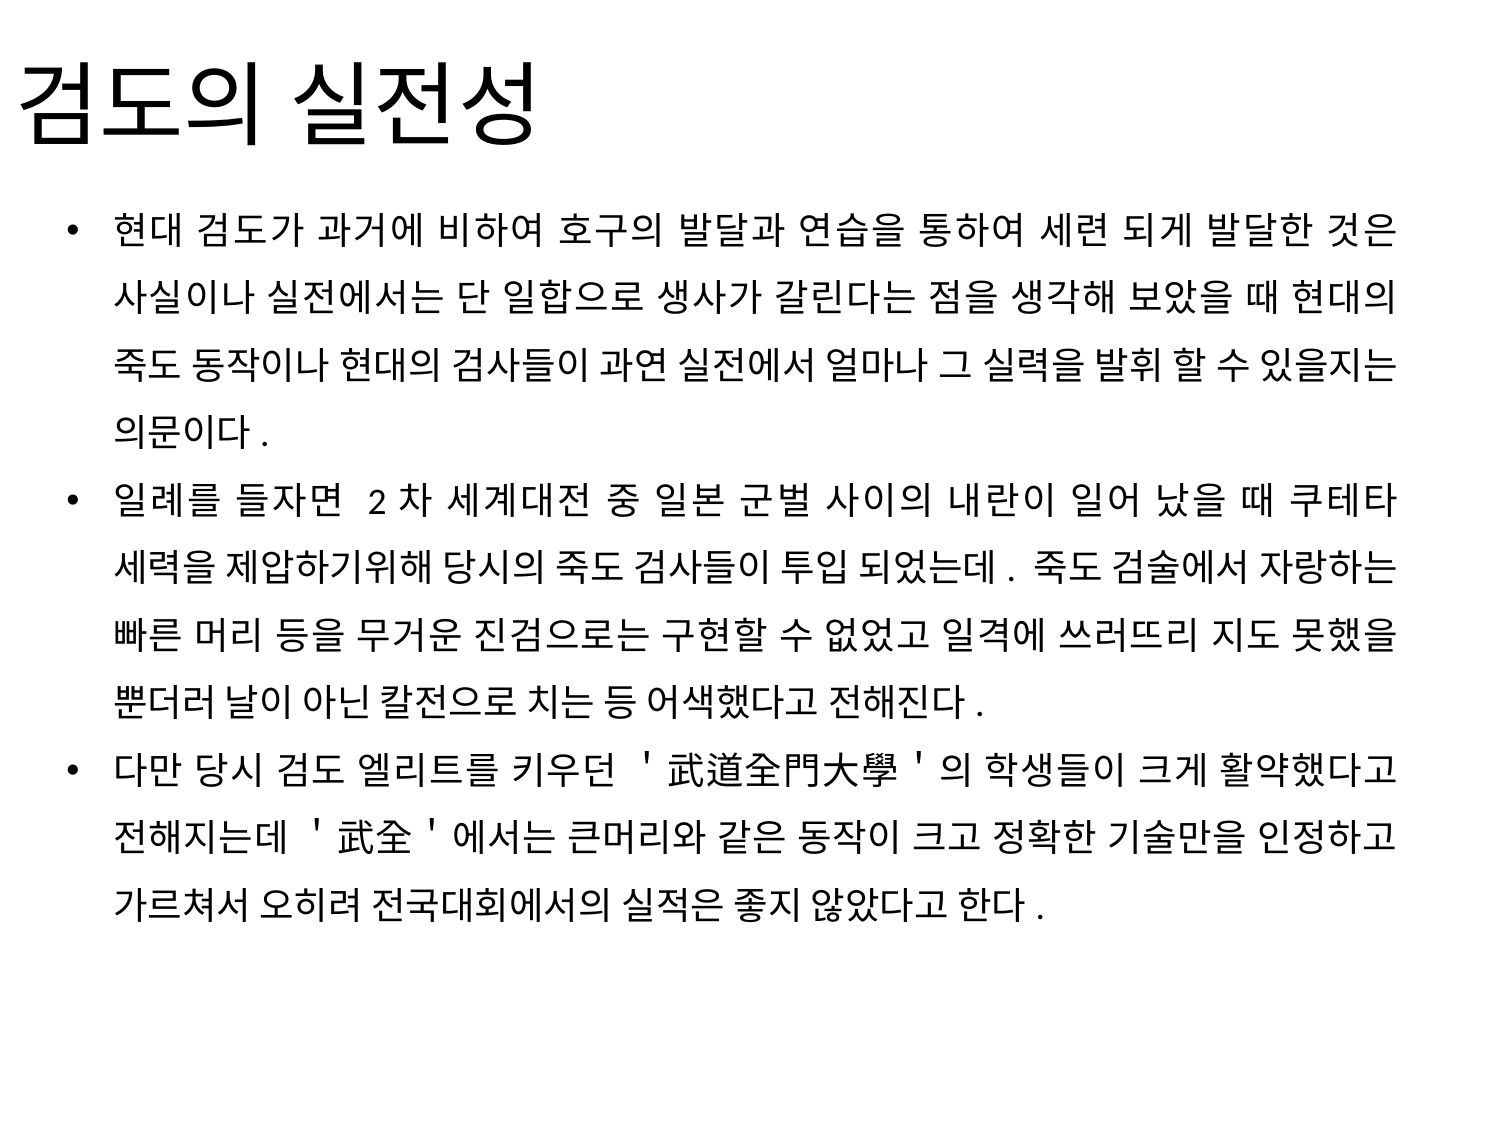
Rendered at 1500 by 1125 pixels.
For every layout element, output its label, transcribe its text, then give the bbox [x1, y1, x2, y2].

title 검도의 실전성 [0, 0, 1294, 218]
text_box 현대 검도가 과거에 비하여 호구의 발달과 연습을 통하여 세련 되게 발달한 것은 사실이나 실전에서는 단 일합으로 생사가 갈린다는 점을 생각해 보았을 때 현대의 죽도 동작이나 현대의 검사들이 과연 실전에서 얼마나 그 실력을 발휘 할 수 있을지는 의문이다. 일례를 들자면 2차 세계대전 중 일본 군벌 사이의 내란이 일어 났을 때 쿠테타 세력을 제압하기위해 당시의 죽도 검사들이 투입 되었는데. 죽도 검술에서 자랑하는 빠른 머리 등을 무거운 진검으로는 구현할 수 없었고 일격에 쓰러뜨리 지도 못했을 뿐더러 날이 아닌 칼전으로 치는 등 어색했다고 전해진다. 다만 당시 검도 엘리트를 키우던 ＇武道全門大學＇의 학생들이 크게 활약했다고 전해지는데 ＇武全＇에서는 큰머리와 같은 동작이 크고 정확한 기술만을 인정하고 가르쳐서 오히려 전국대회에서의 실적은 좋지 않았다고 한다. [51, 176, 1413, 935]
